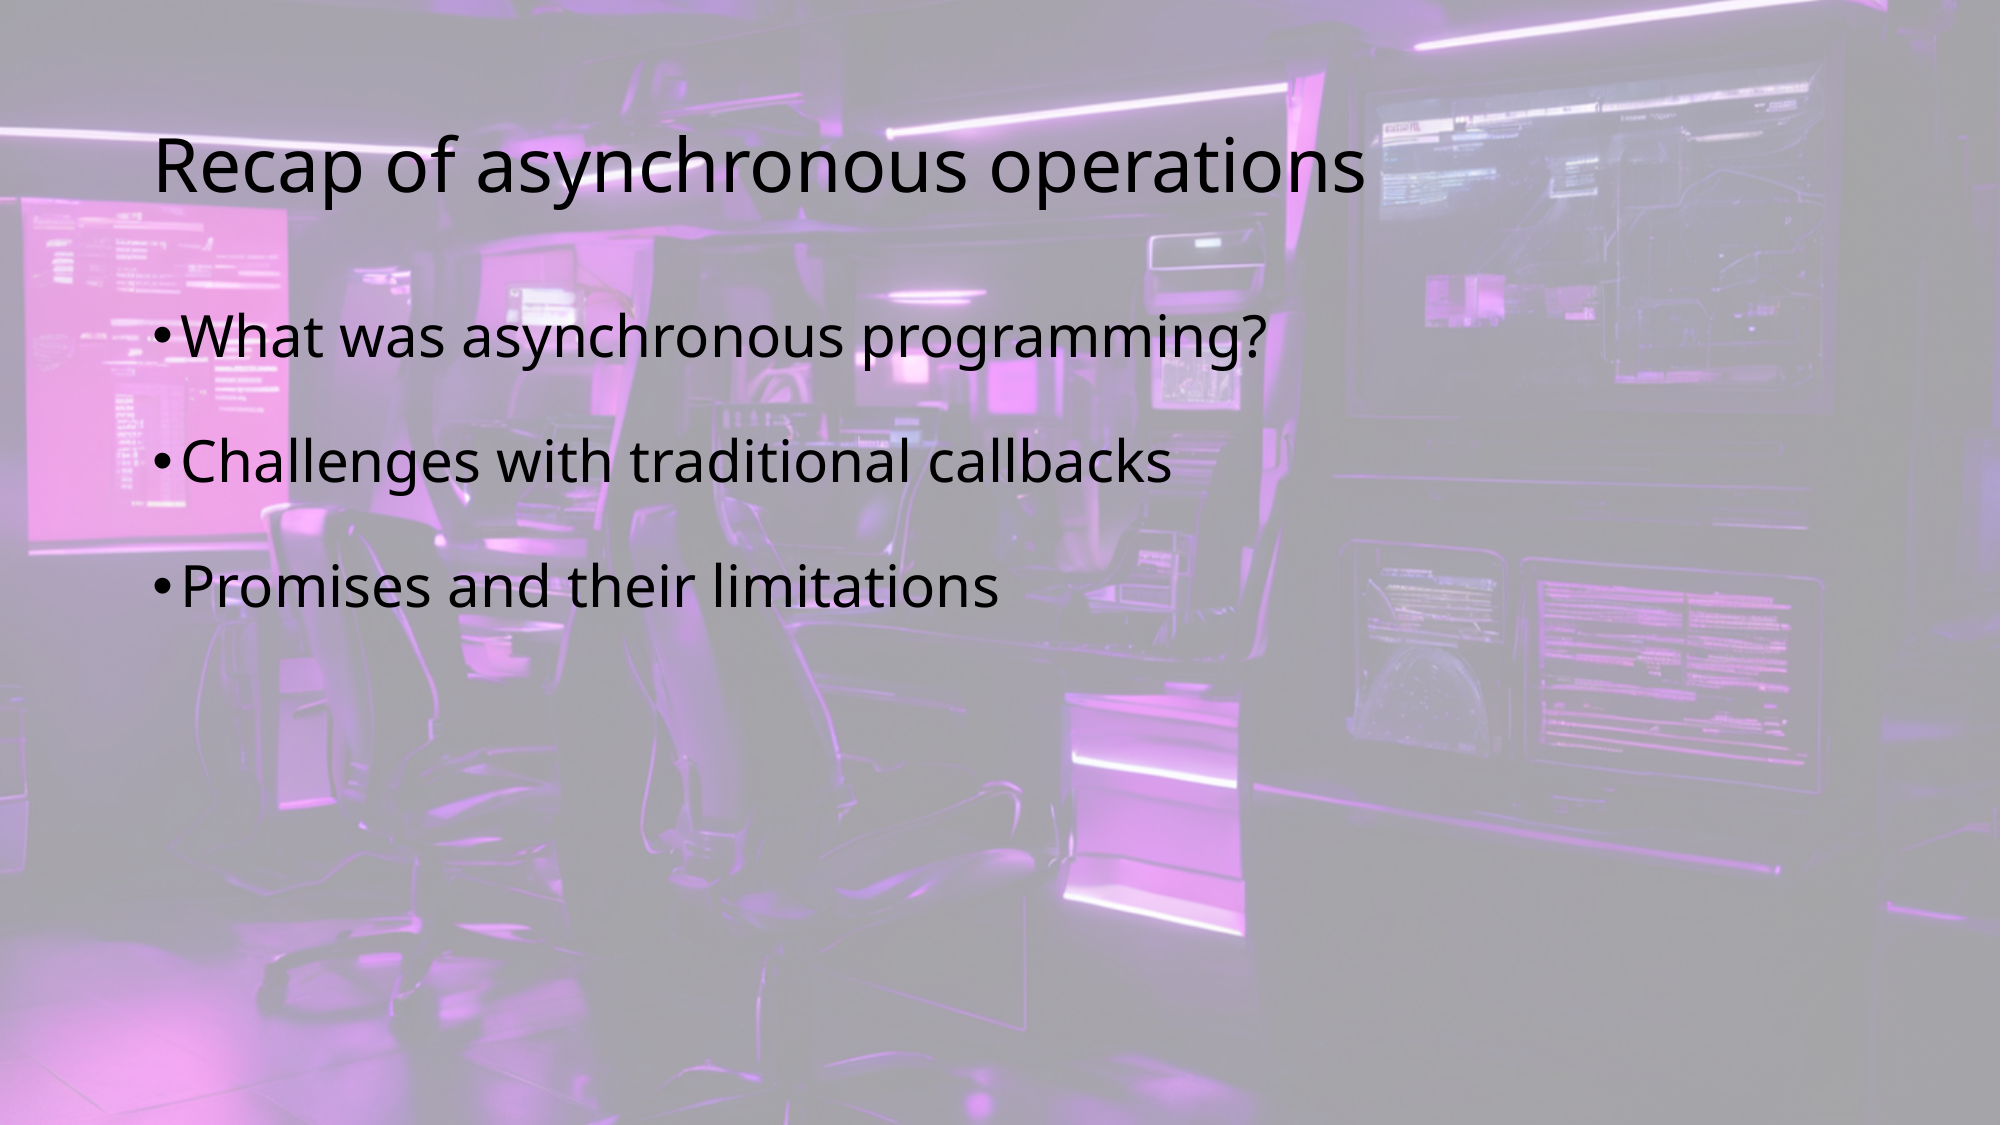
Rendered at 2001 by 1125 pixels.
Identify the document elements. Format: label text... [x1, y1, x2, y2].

list What was asynchronous programming? Challenges with traditional callbacks Promises and their limitations [137, 299, 1863, 1014]
title Recap of asynchronous operations [137, 59, 1863, 278]
